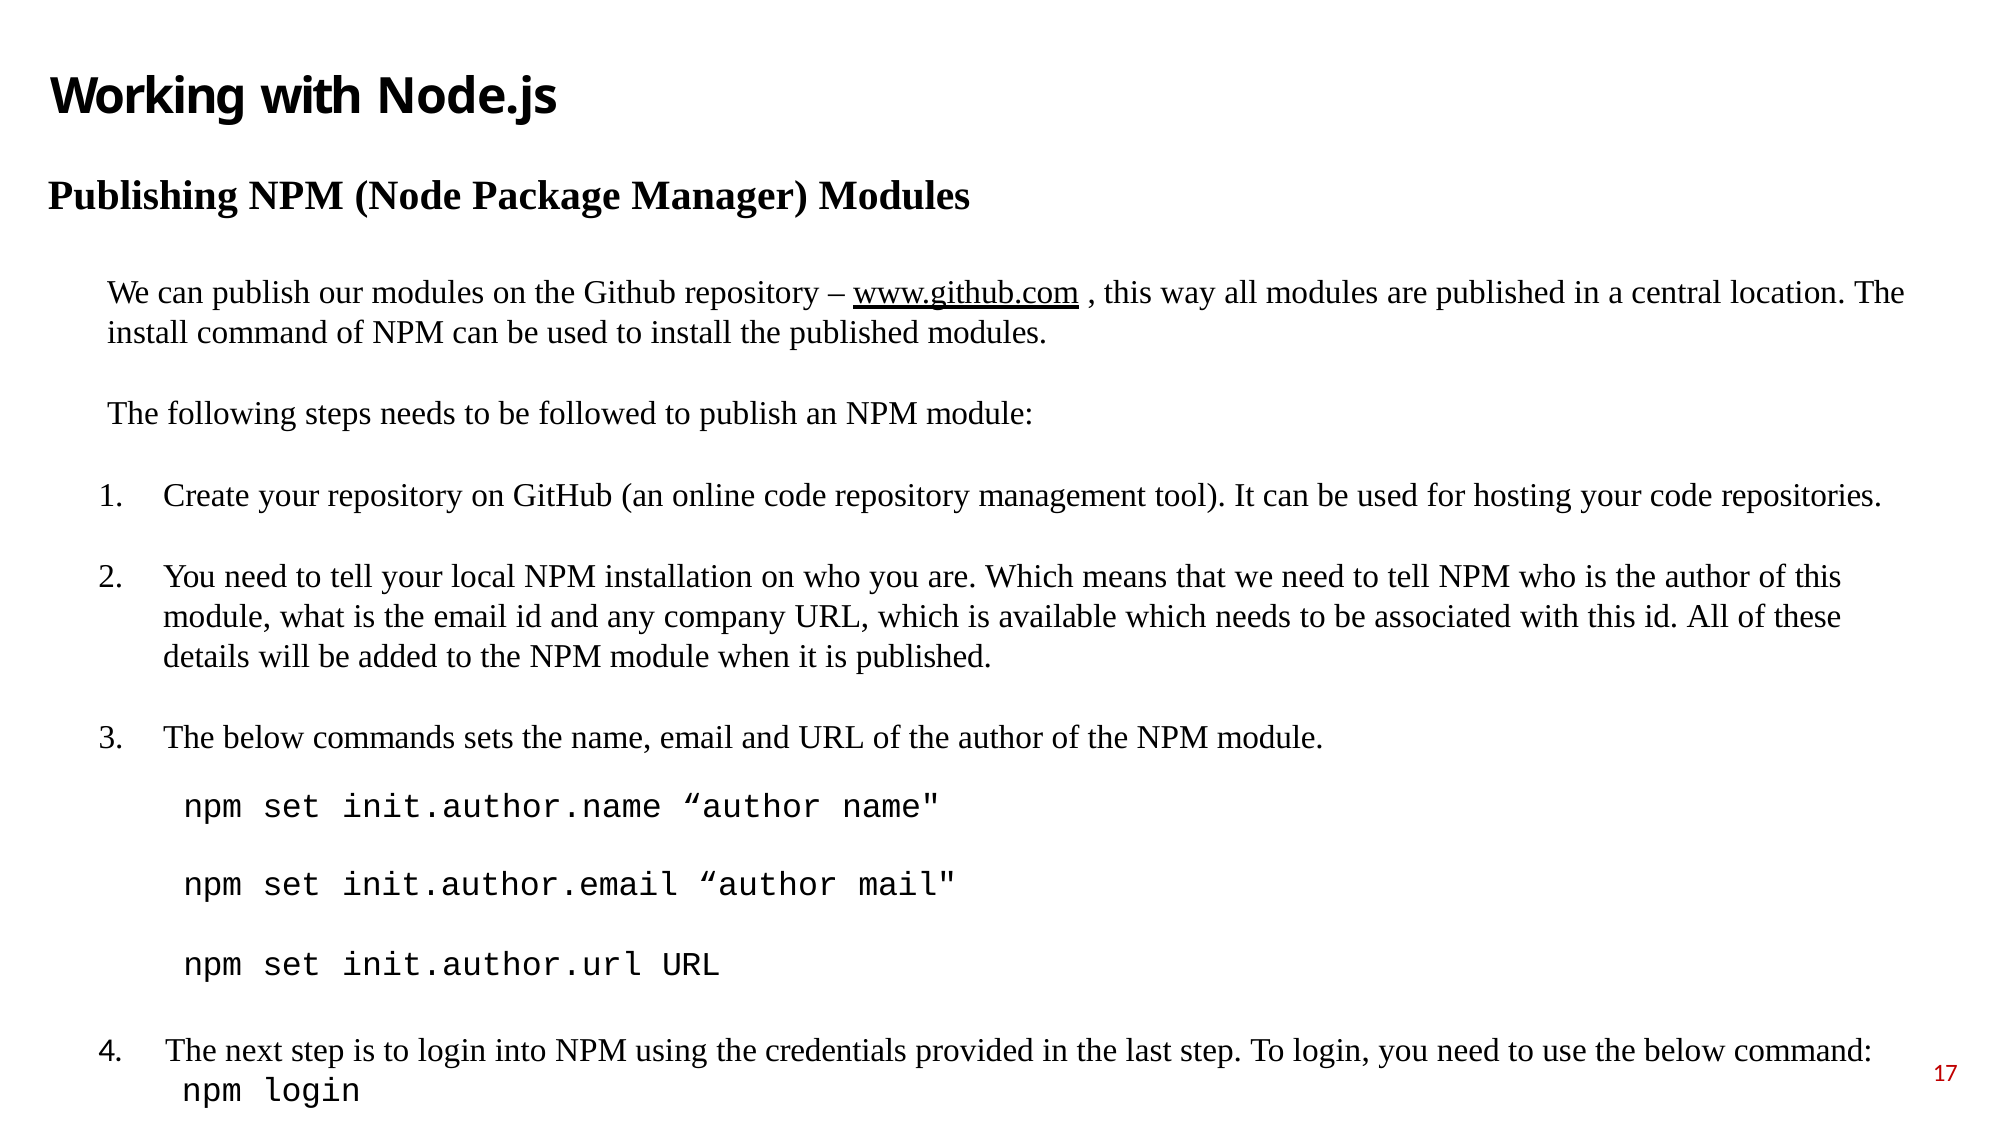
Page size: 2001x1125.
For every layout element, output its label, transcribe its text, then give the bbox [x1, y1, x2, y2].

title Working with Node.js [48, 61, 560, 165]
table_header npm [177, 793, 252, 852]
text_box 4. The next step is to login into NPM using the credentials provided in the last step. To login, you need to use the below command: npm login [96, 1025, 1876, 1108]
table_header set [252, 793, 332, 852]
table_cell init.author.url URL [332, 932, 967, 991]
text_box 17 [1930, 1054, 1961, 1087]
table_cell set [252, 852, 332, 932]
table_cell set [252, 932, 332, 991]
table_cell init.author.email “author mail" [332, 852, 967, 932]
table_cell npm [177, 932, 252, 991]
table_header init.author.name “author name" [332, 793, 967, 852]
table_cell npm [177, 852, 252, 932]
text_box Publishing NPM (Node Package Manager) Modules We can publish our modules on the Github repository – www.github.com , this way all modules are published in a central location. The install command of NPM can be used to install the published modules. The following steps needs to be followed to publish an NPM module: Create your repository on GitHub (an online code repository management tool). It can be used for hosting your code repositories. You need to tell your local NPM installation on who you are. Which means that we need to tell NPM who is the author of this module, what is the email id and any company URL, which is available which needs to be associated with this id. All of these details will be added to the NPM module when it is published. The below commands sets the name, email and URL of the author of the NPM module. [45, 165, 1912, 756]
